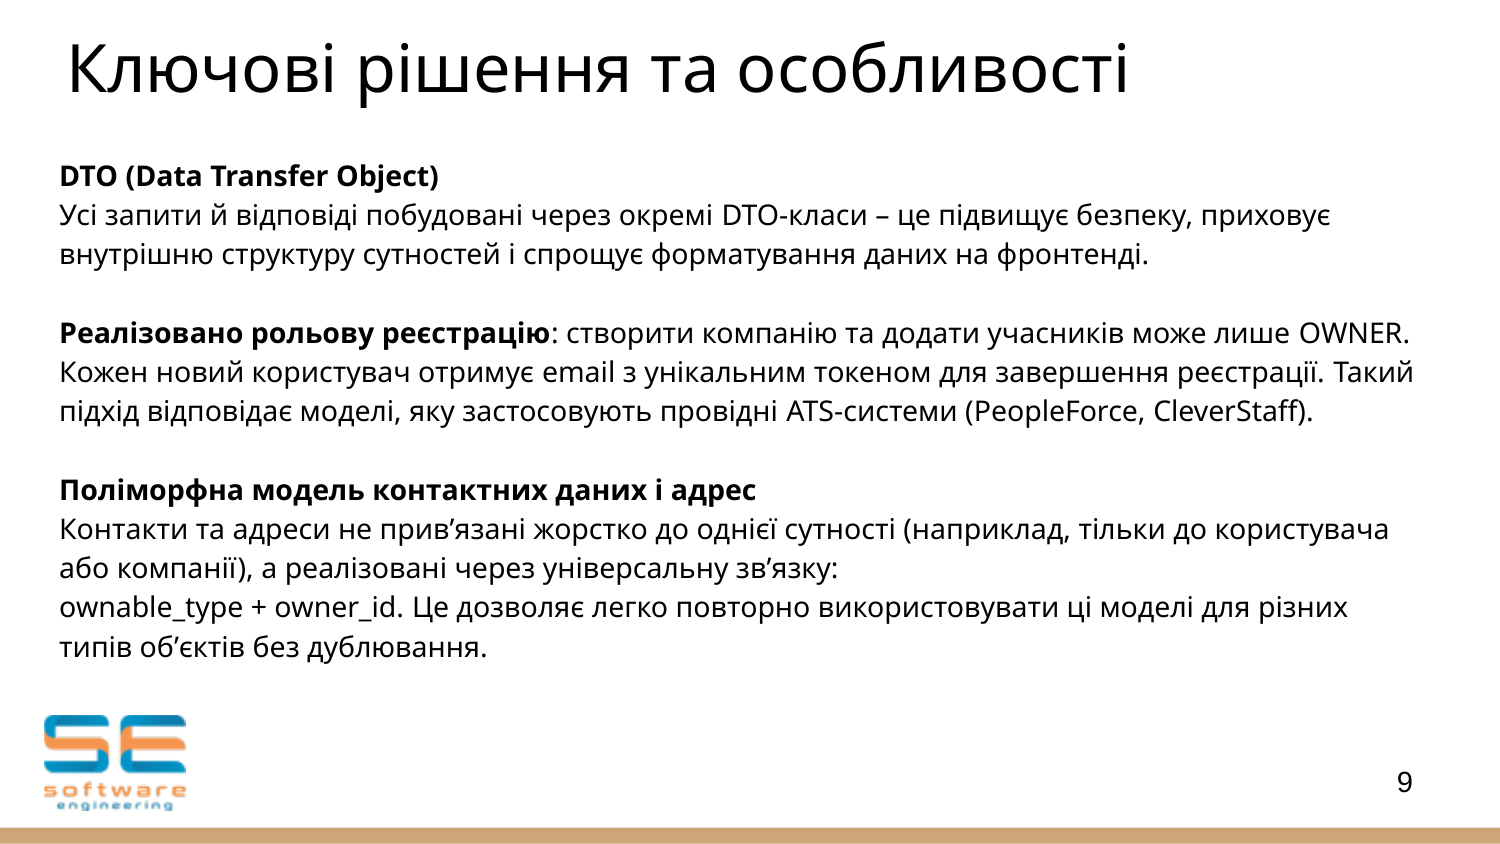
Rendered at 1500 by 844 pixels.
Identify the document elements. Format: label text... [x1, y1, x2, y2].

text_box 9 [1382, 755, 1500, 806]
title Ключові рішення та особливості [51, 0, 1449, 122]
list DTO (Data Transfer Object) Усі запити й відповіді побудовані через окремі DTO-класи – це підвищує безпеку, приховує внутрішню структуру сутностей і спрощує форматування даних на фронтенді. Реалізовано рольову реєстрацію: створити компанію та додати учасників може лише OWNER. Кожен новий користувач отримує email з унікальним токеном для завершення реєстрації. Такий підхід відповідає моделі, яку застосовують провідні ATS-системи (PeopleForce, CleverStaff). Поліморфна модель контактних даних і адрес Контакти та адреси не прив’язані жорстко до однієї сутності (наприклад, тільки до користувача або компанії), а реалізовані через універсальну звʼязку: ownable_type + owner_id. Це дозволяє легко повторно використовувати ці моделі для різних типів обʼєктів без дублювання. [44, 137, 1442, 716]
picture [43, 714, 186, 811]
